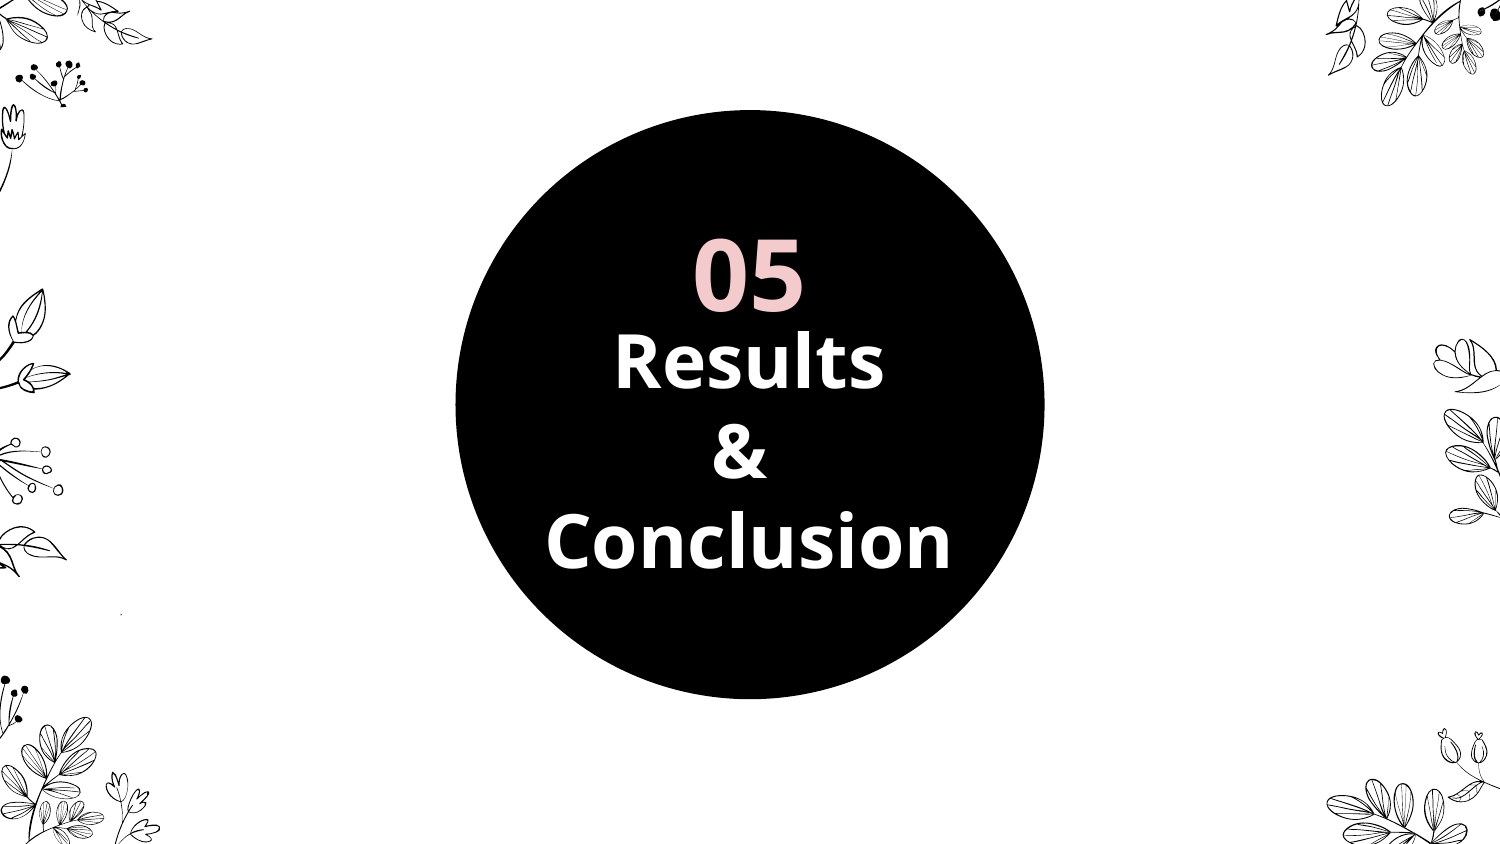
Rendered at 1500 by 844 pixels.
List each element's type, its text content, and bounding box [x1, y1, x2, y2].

title 05 [644, 217, 854, 326]
title Results & Conclusion [440, 379, 1059, 518]
